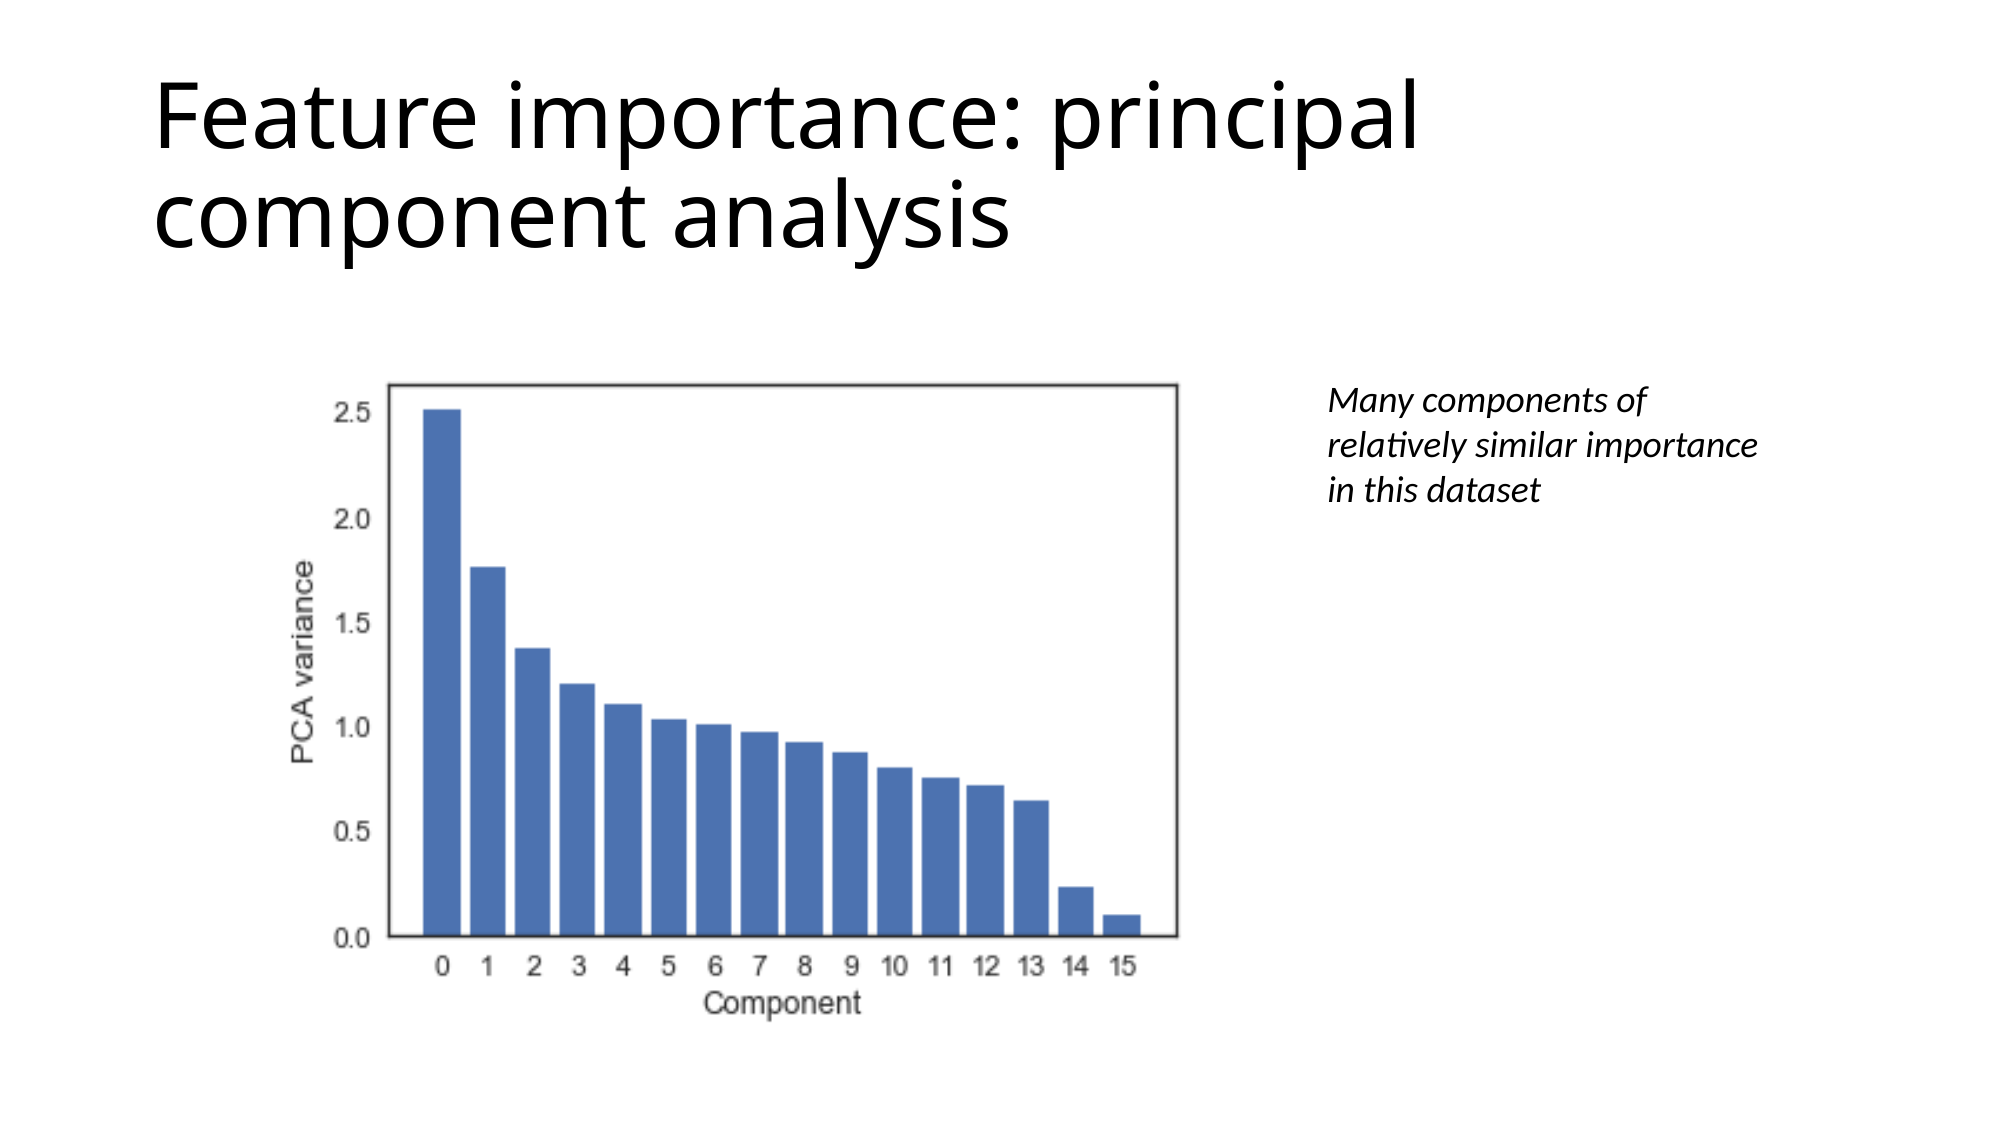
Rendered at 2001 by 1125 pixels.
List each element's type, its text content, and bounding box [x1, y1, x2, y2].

title Feature importance: principal component analysis [137, 59, 1863, 278]
text_box Many components of relatively similar importance in this dataset [1312, 367, 1802, 518]
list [278, 367, 1193, 1040]
